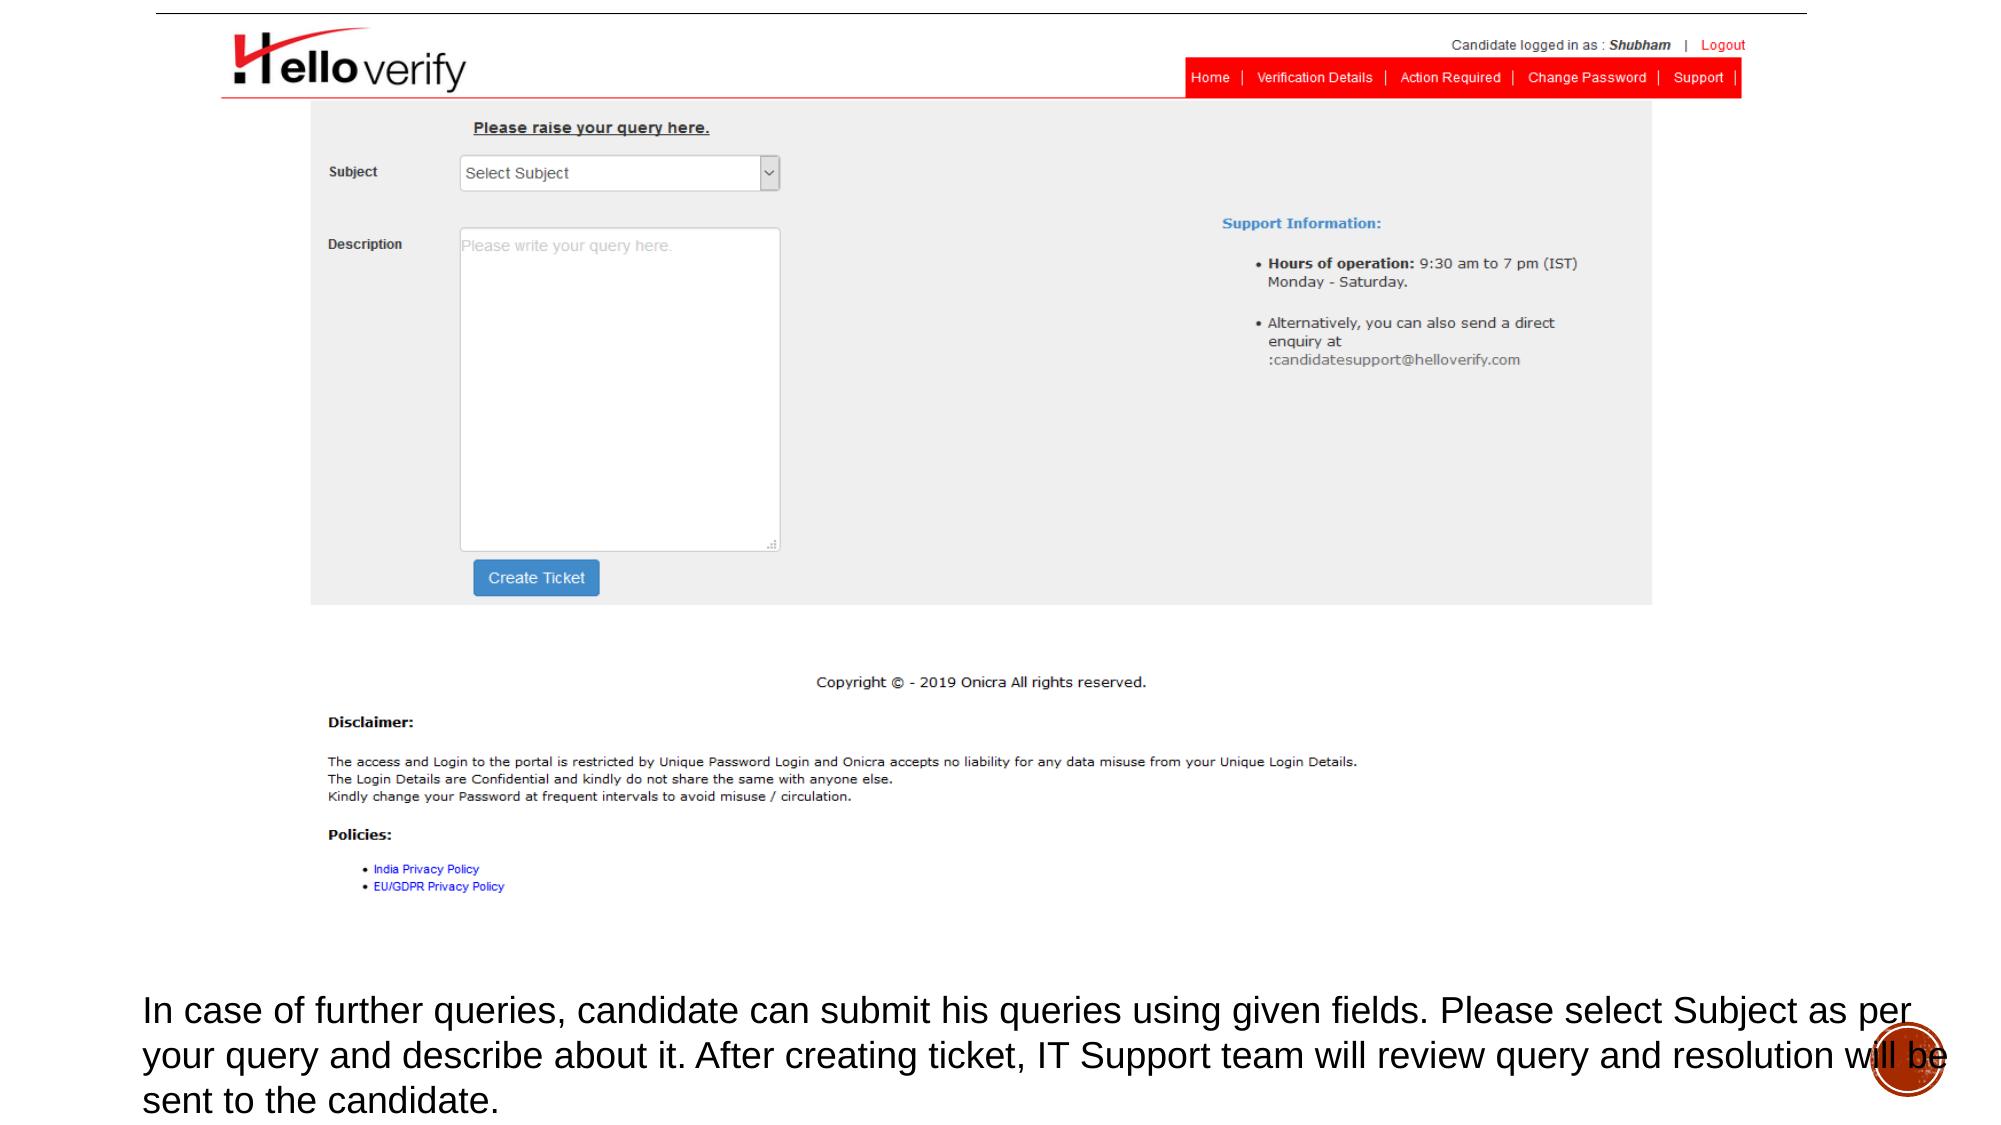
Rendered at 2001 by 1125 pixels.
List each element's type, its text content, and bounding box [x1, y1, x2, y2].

text_box In case of further queries, candidate can submit his queries using given fields. Please select Subject as per your query and describe about it. After creating ticket, IT Support team will review query and resolution will be sent to the candidate. [127, 933, 1967, 1125]
picture [156, 13, 1807, 984]
